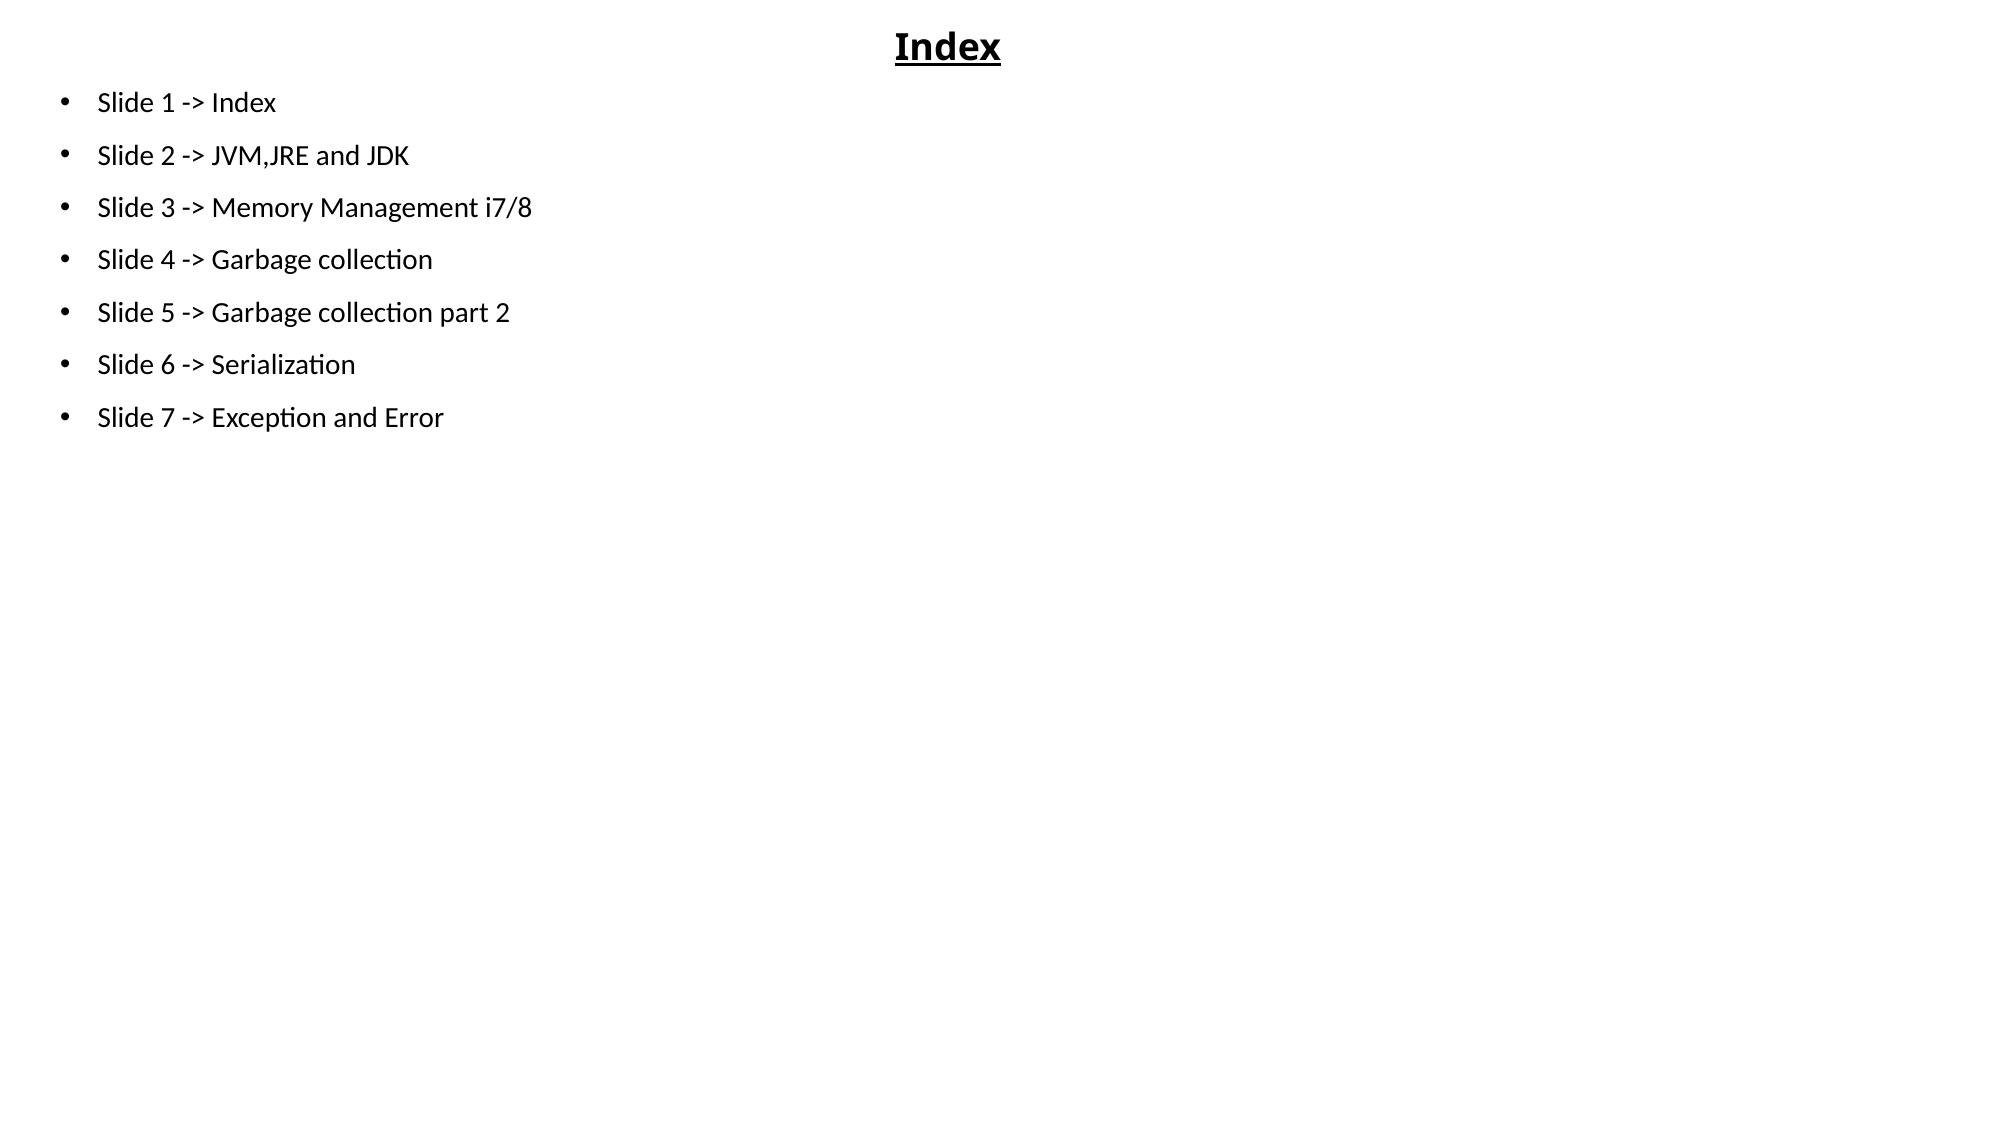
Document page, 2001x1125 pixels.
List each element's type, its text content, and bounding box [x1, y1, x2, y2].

title Index [879, 16, 1035, 80]
list Slide 1 -> Index Slide 2 -> JVM,JRE and JDK Slide 3 -> Memory Management i7/8 Slide 4 -> Garbage collection Slide 5 -> Garbage collection part 2 Slide 6 -> Serialization Slide 7 -> Exception and Error [45, 80, 1770, 794]
